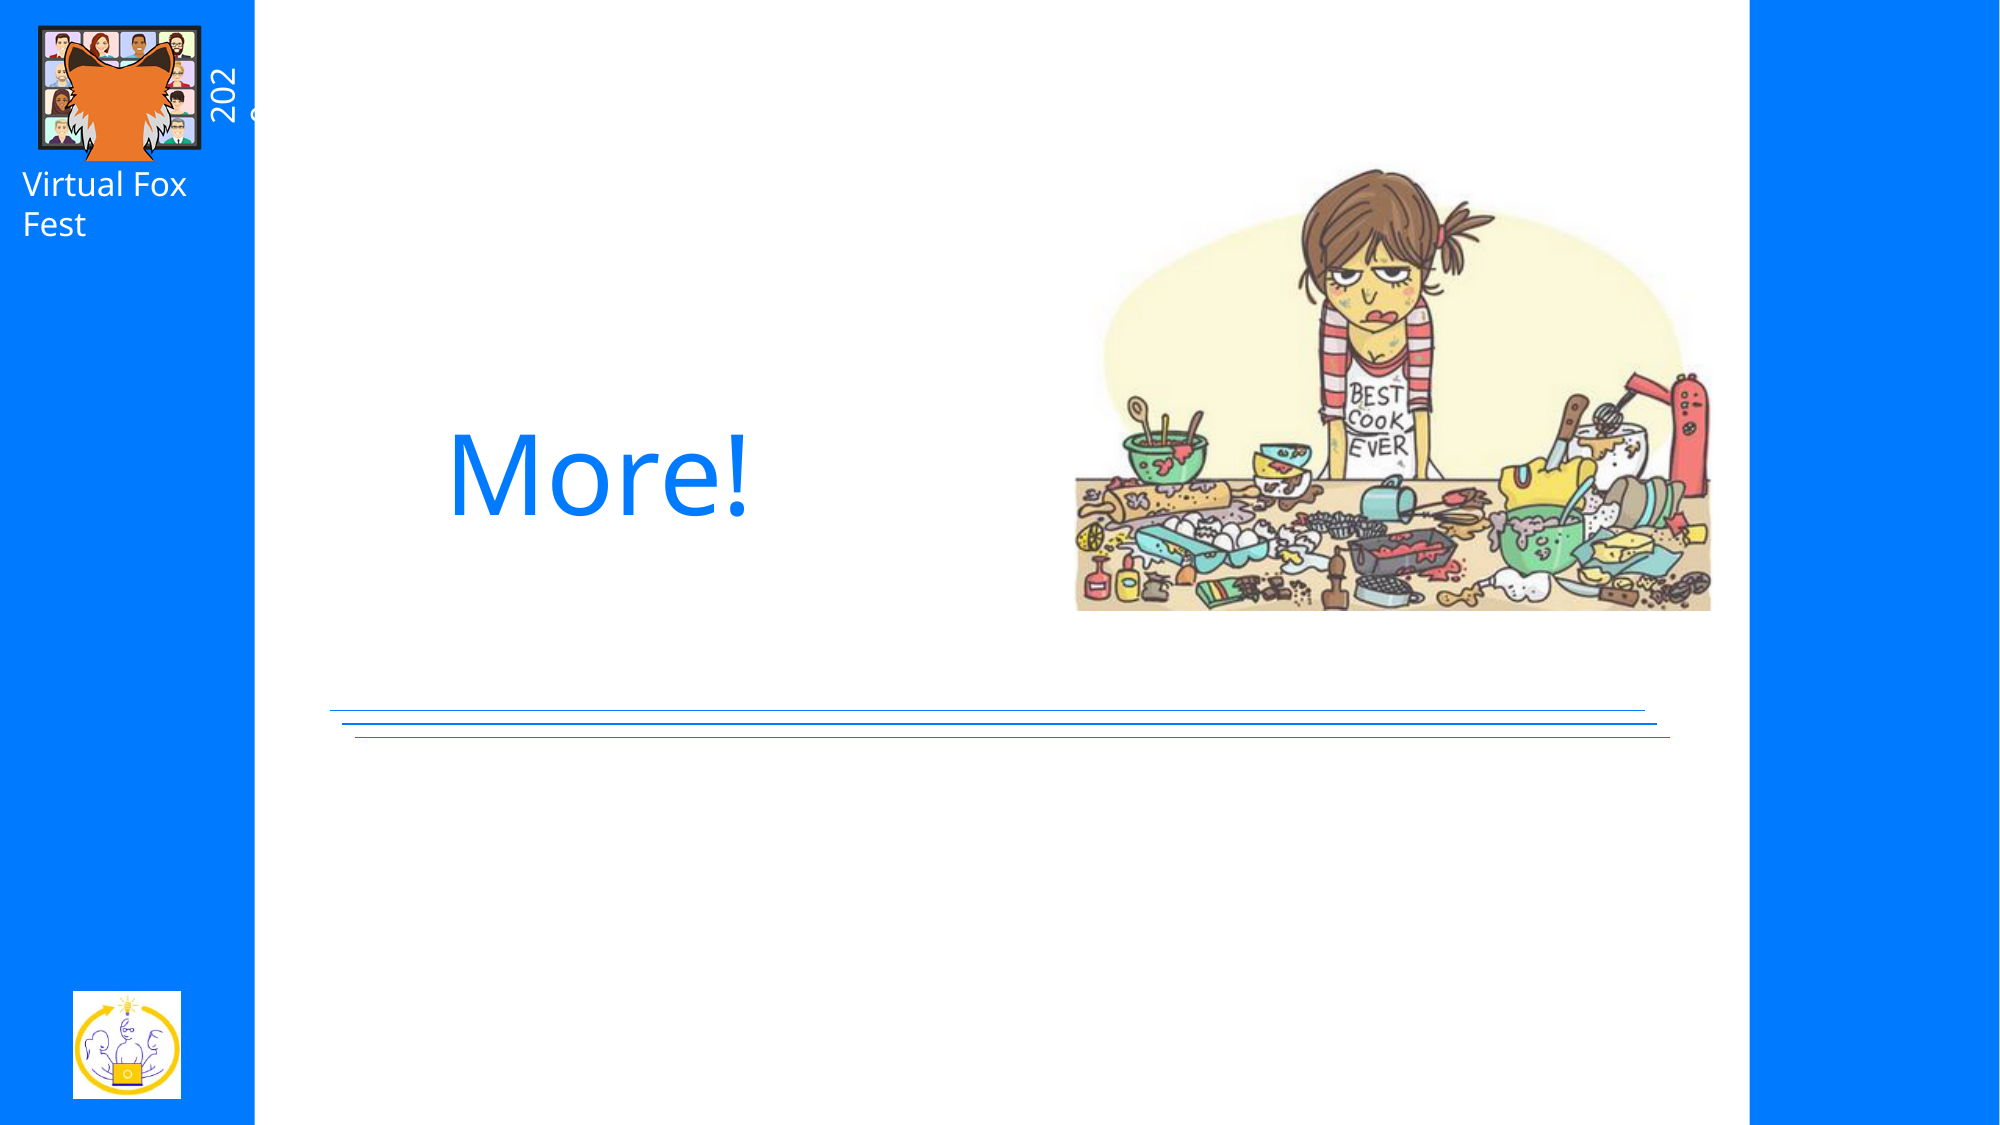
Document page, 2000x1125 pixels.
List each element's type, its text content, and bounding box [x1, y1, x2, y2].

picture [1074, 162, 1714, 612]
picture [26, 20, 214, 161]
title More! [424, 260, 1575, 699]
picture [73, 991, 181, 1099]
